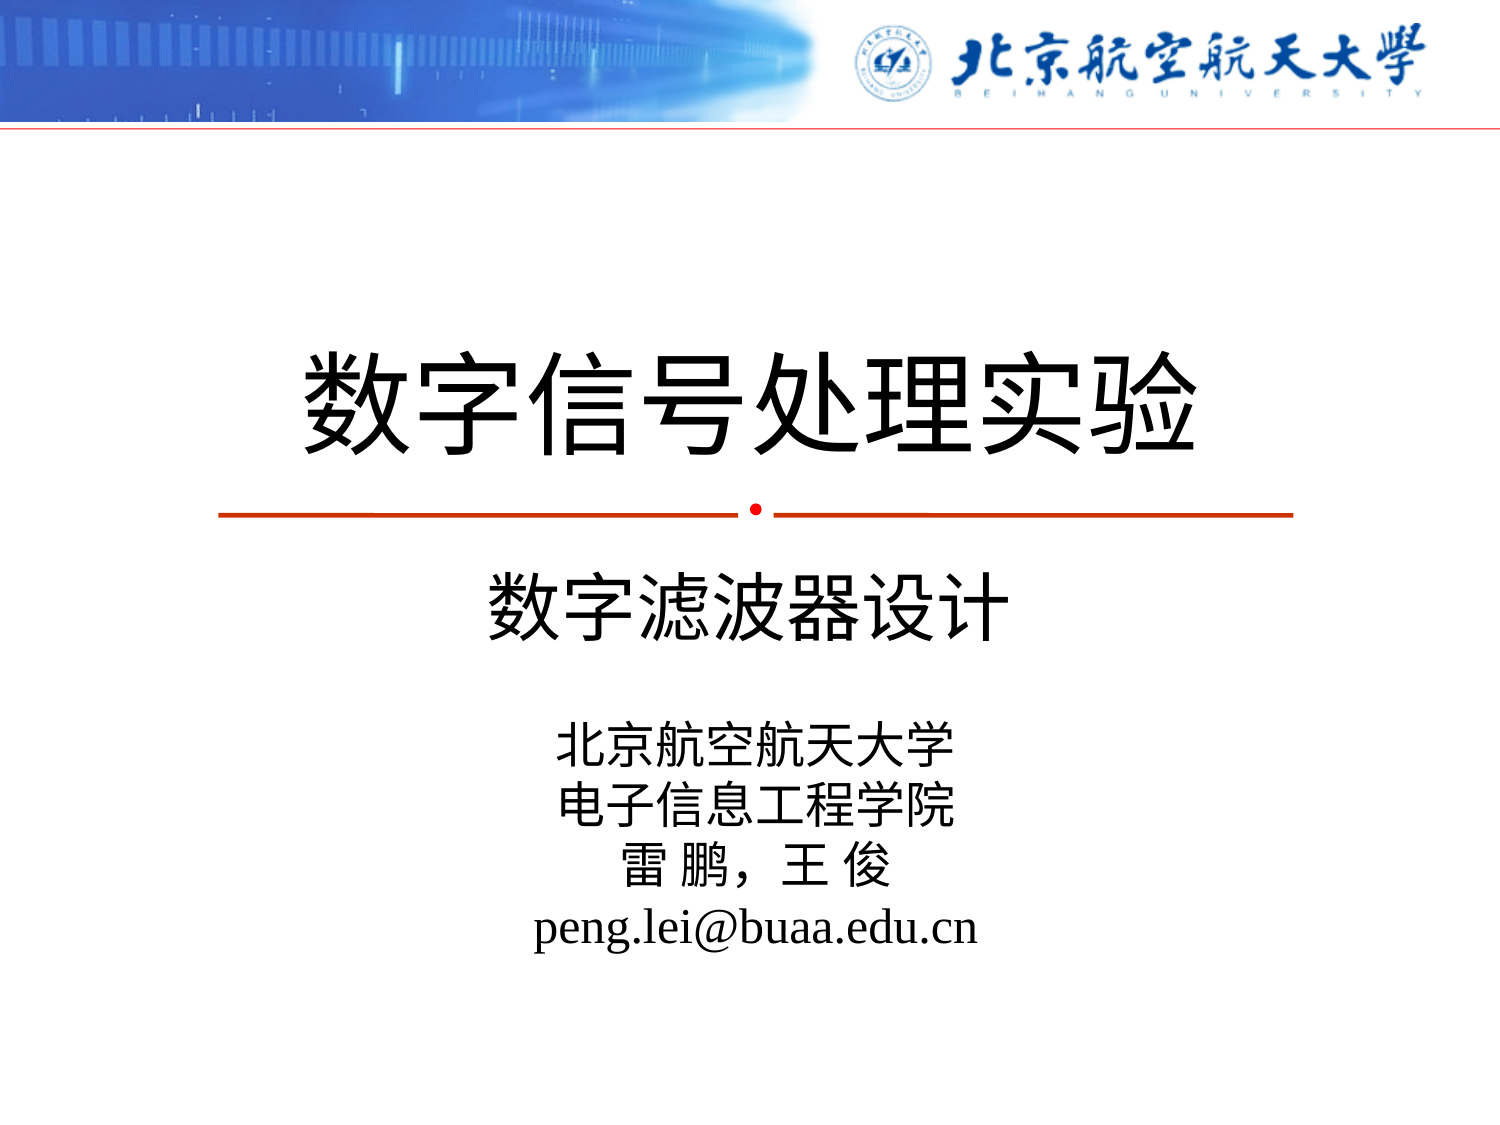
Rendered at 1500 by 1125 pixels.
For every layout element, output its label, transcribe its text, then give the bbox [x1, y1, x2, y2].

text_box 数字信号处理实验 [0, 326, 1500, 477]
text_box 北京航空航天大学 电子信息工程学院 雷 鹏，王 俊 peng.lei@buaa.edu.cn [442, 706, 1069, 962]
text_box [749, 503, 762, 516]
picture [850, 23, 1436, 102]
picture [0, 0, 826, 122]
text_box 数字滤波器设计 [0, 552, 1499, 658]
